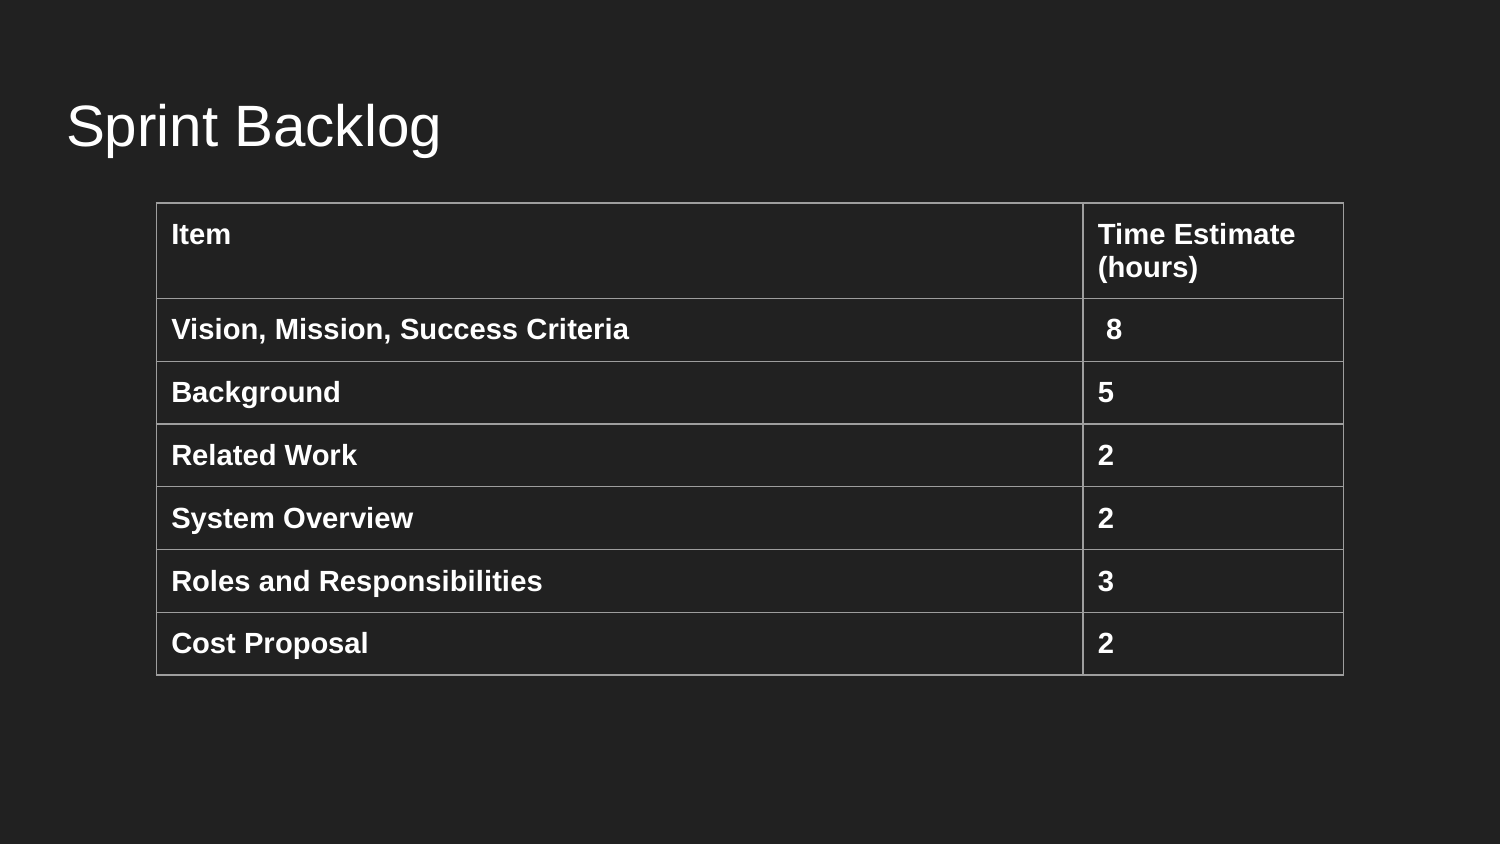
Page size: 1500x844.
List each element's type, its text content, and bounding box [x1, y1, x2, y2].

table_cell 8 [1084, 299, 1343, 361]
table_cell Roles and Responsibilities [157, 550, 1082, 612]
table_header Time Estimate (hours) [1084, 204, 1343, 298]
table_cell 2 [1084, 487, 1343, 549]
table_header Item [157, 204, 1082, 298]
table_cell Vision, Mission, Success Criteria [157, 299, 1082, 361]
table_cell Related Work [157, 425, 1082, 486]
table_cell Cost Proposal [157, 613, 1082, 674]
table_cell 2 [1084, 425, 1343, 486]
title Sprint Backlog [51, 72, 1449, 167]
table_cell Background [157, 362, 1082, 423]
table_cell 2 [1084, 613, 1343, 674]
table_cell 5 [1084, 362, 1343, 423]
table_cell 3 [1084, 550, 1343, 612]
table_cell System Overview [157, 487, 1082, 549]
